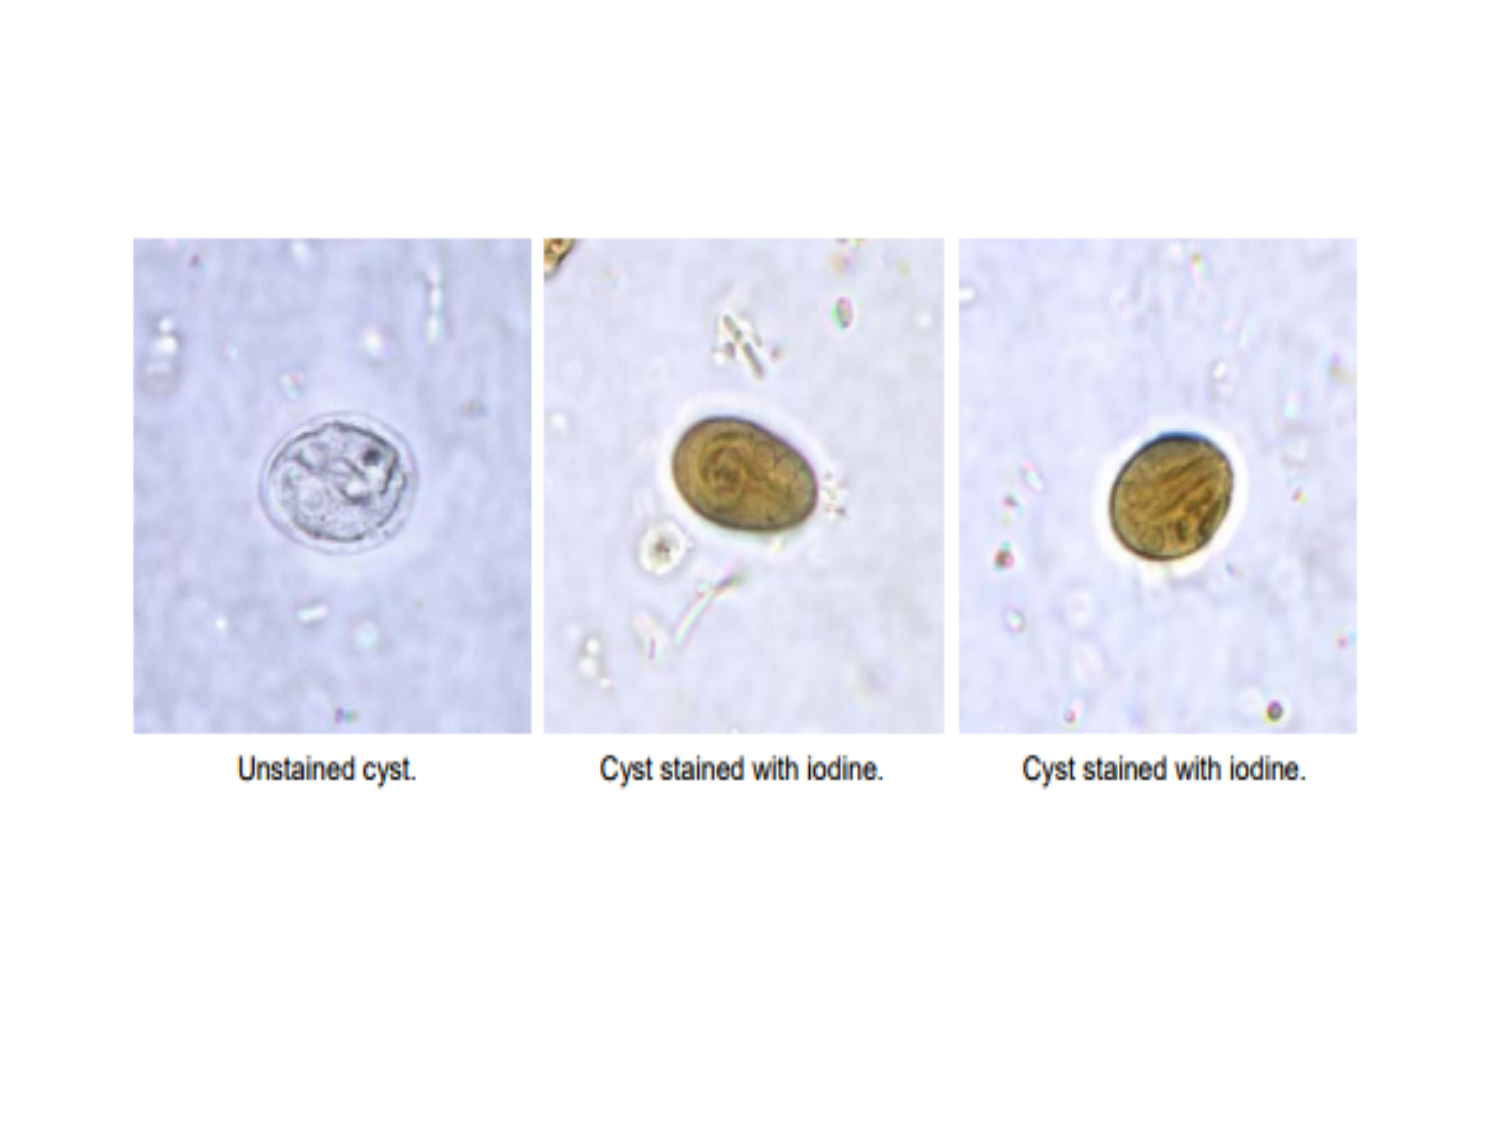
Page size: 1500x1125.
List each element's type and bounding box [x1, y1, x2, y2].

list [112, 224, 1376, 824]
